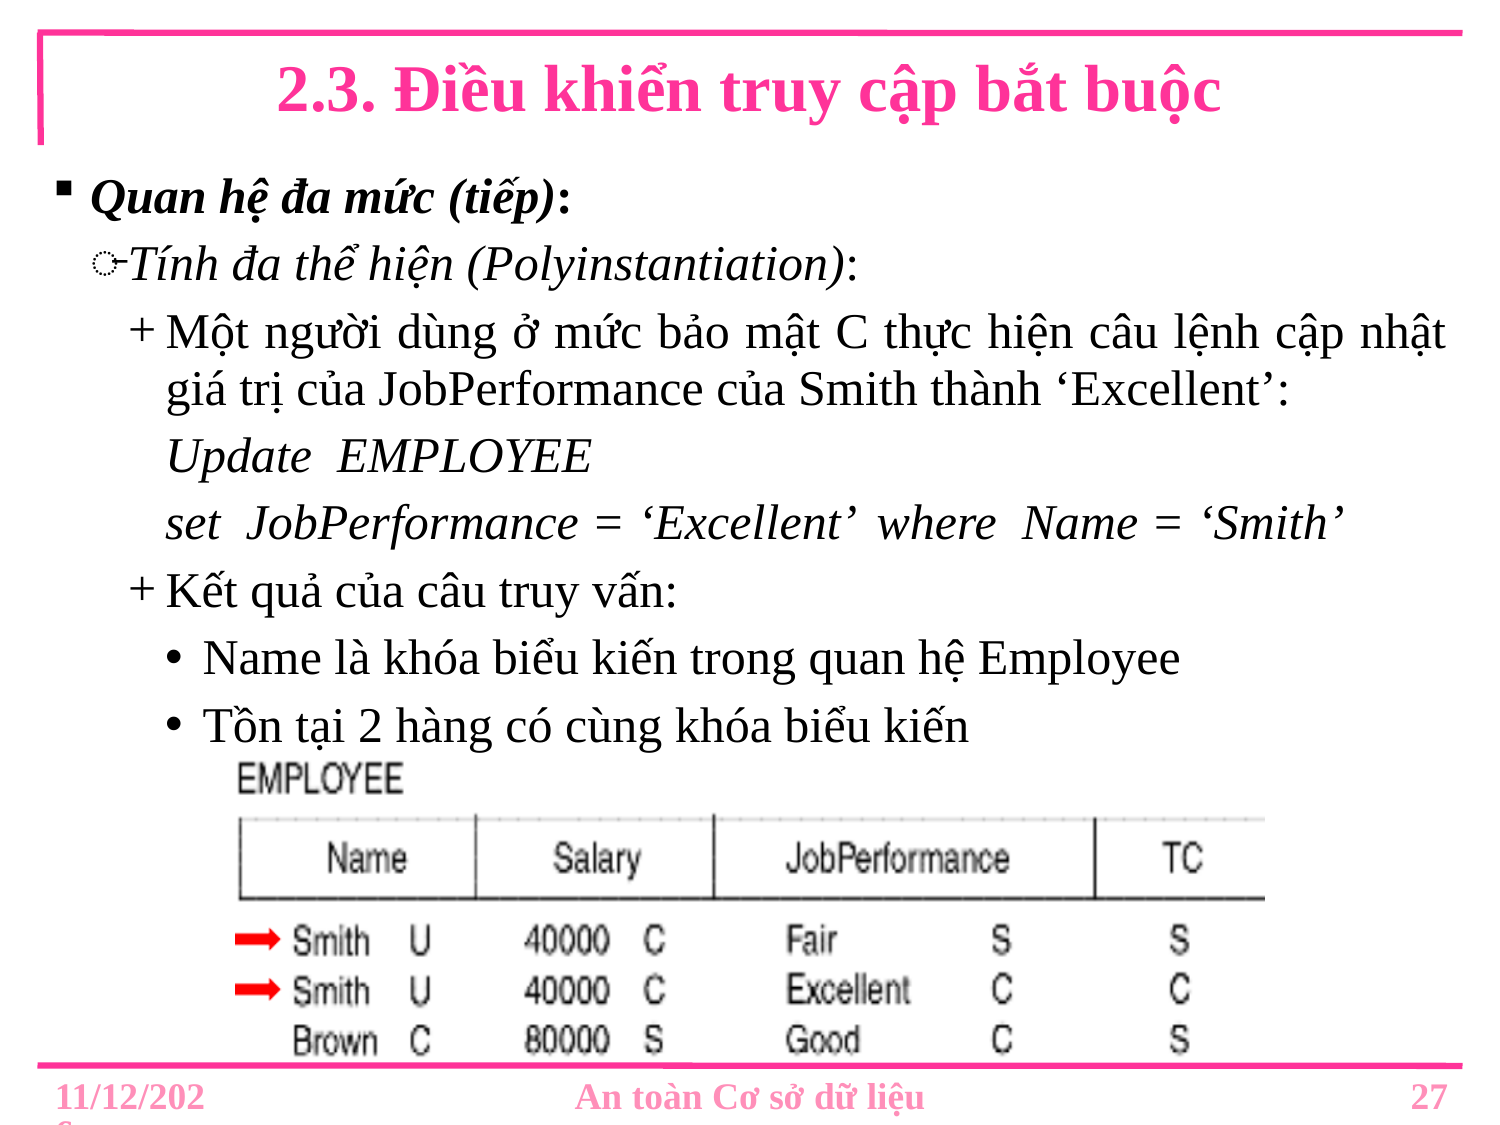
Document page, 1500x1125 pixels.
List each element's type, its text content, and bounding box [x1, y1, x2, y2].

list Quan hệ đa mức (tiếp): Tính đa thể hiện (Polyinstantiation): Một người dùng ở mức bảo mật C thực hiện câu lệnh cập nhật giá trị của JobPerformance của Smith thành ‘Excellent’: Update EMPLOYEE set JobPerformance = ‘Excellent’ where Name = ‘Smith’ Kết quả của câu truy vấn: Name là khóa biểu kiến trong quan hệ Employee Tồn tại 2 hàng có cùng khóa biểu kiến [37, 160, 1463, 1061]
title 2.3. Điều khiển truy cập bắt buộc [37, 33, 1463, 147]
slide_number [40, 1064, 225, 1125]
picture [235, 756, 1265, 1061]
footer An toàn Cơ sở dữ liệu [225, 1064, 1275, 1125]
slide_number 27 [1275, 1064, 1463, 1125]
